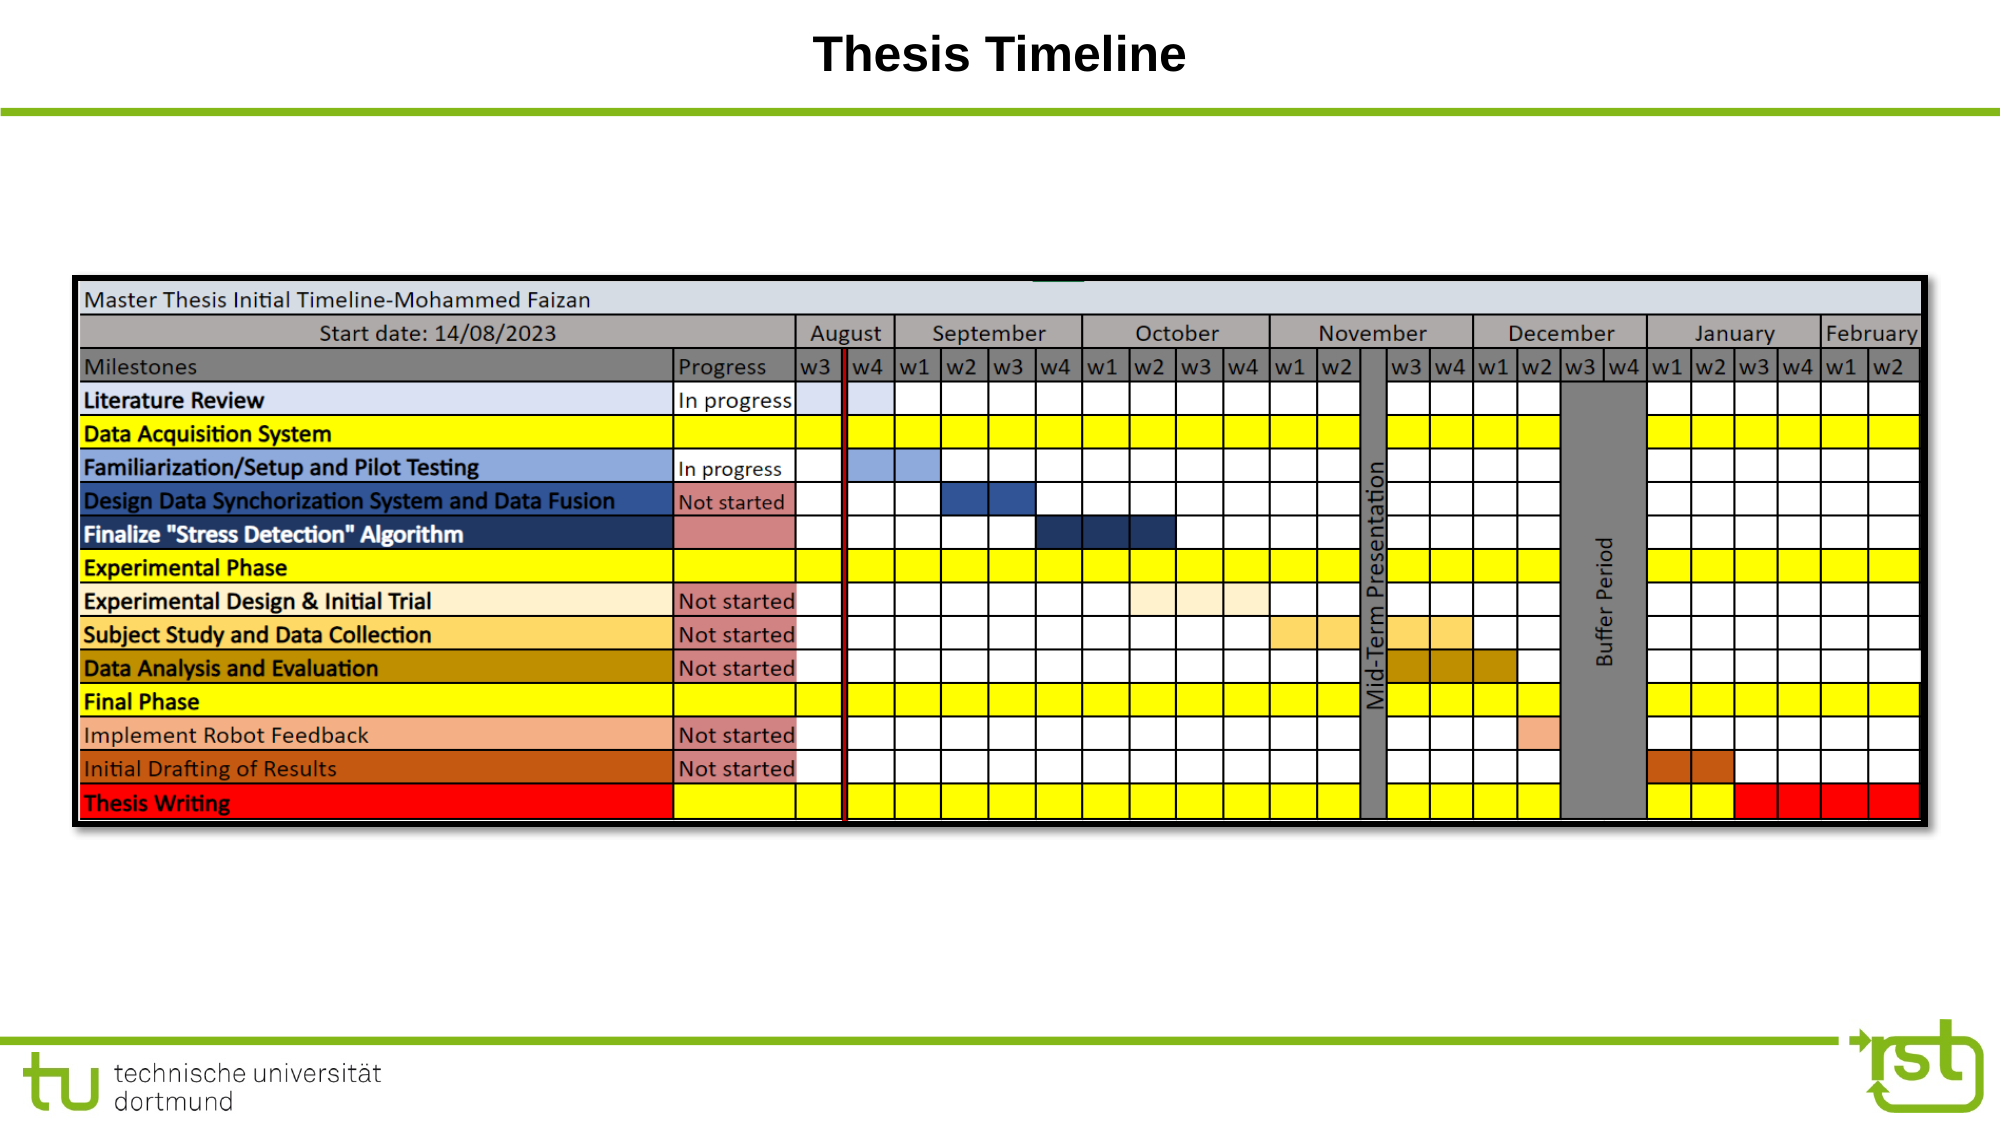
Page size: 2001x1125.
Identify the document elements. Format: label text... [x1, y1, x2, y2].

picture [23, 1052, 382, 1118]
picture [1849, 1019, 1984, 1113]
title Thesis Timeline [0, 0, 2000, 104]
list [78, 280, 1922, 821]
